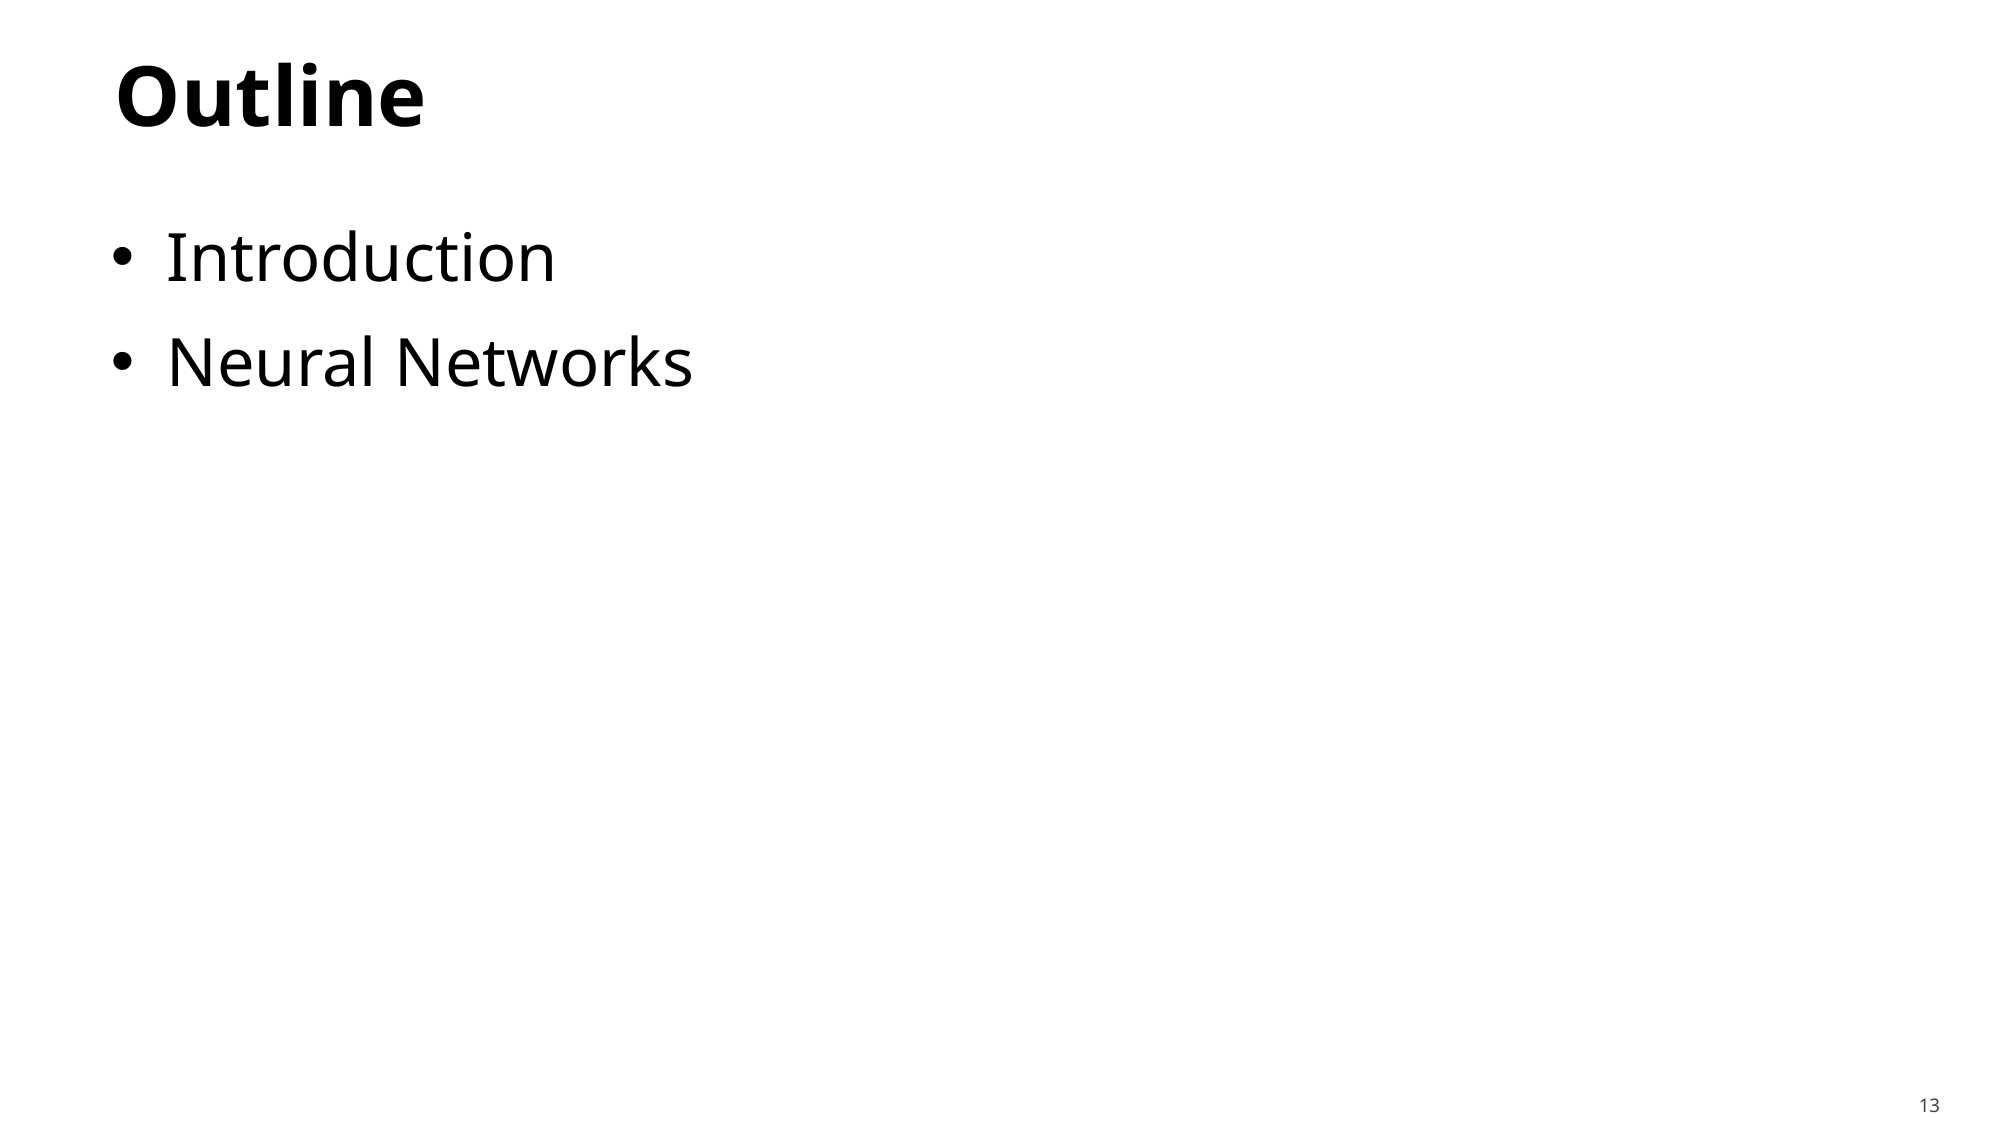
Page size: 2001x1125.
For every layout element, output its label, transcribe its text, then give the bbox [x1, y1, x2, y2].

list Introduction Neural Networks [99, 200, 1900, 1075]
title Outline [99, 12, 1900, 175]
slide_number 13 [1794, 1080, 1955, 1125]
